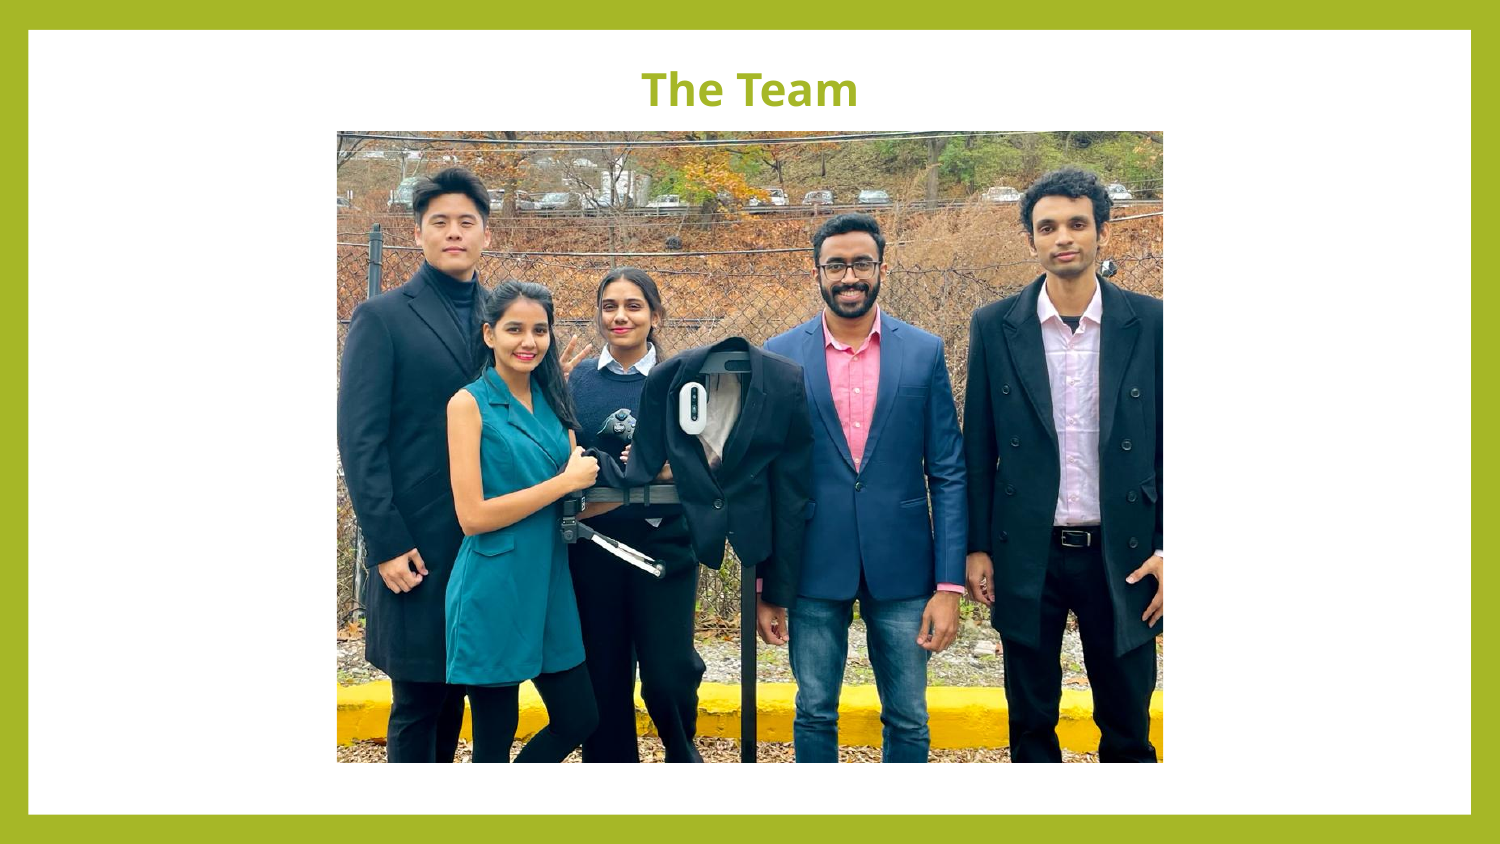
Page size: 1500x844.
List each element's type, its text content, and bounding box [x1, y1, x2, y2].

text_box The Team [360, 45, 1140, 129]
picture [336, 131, 1164, 763]
picture [891, 751, 898, 763]
